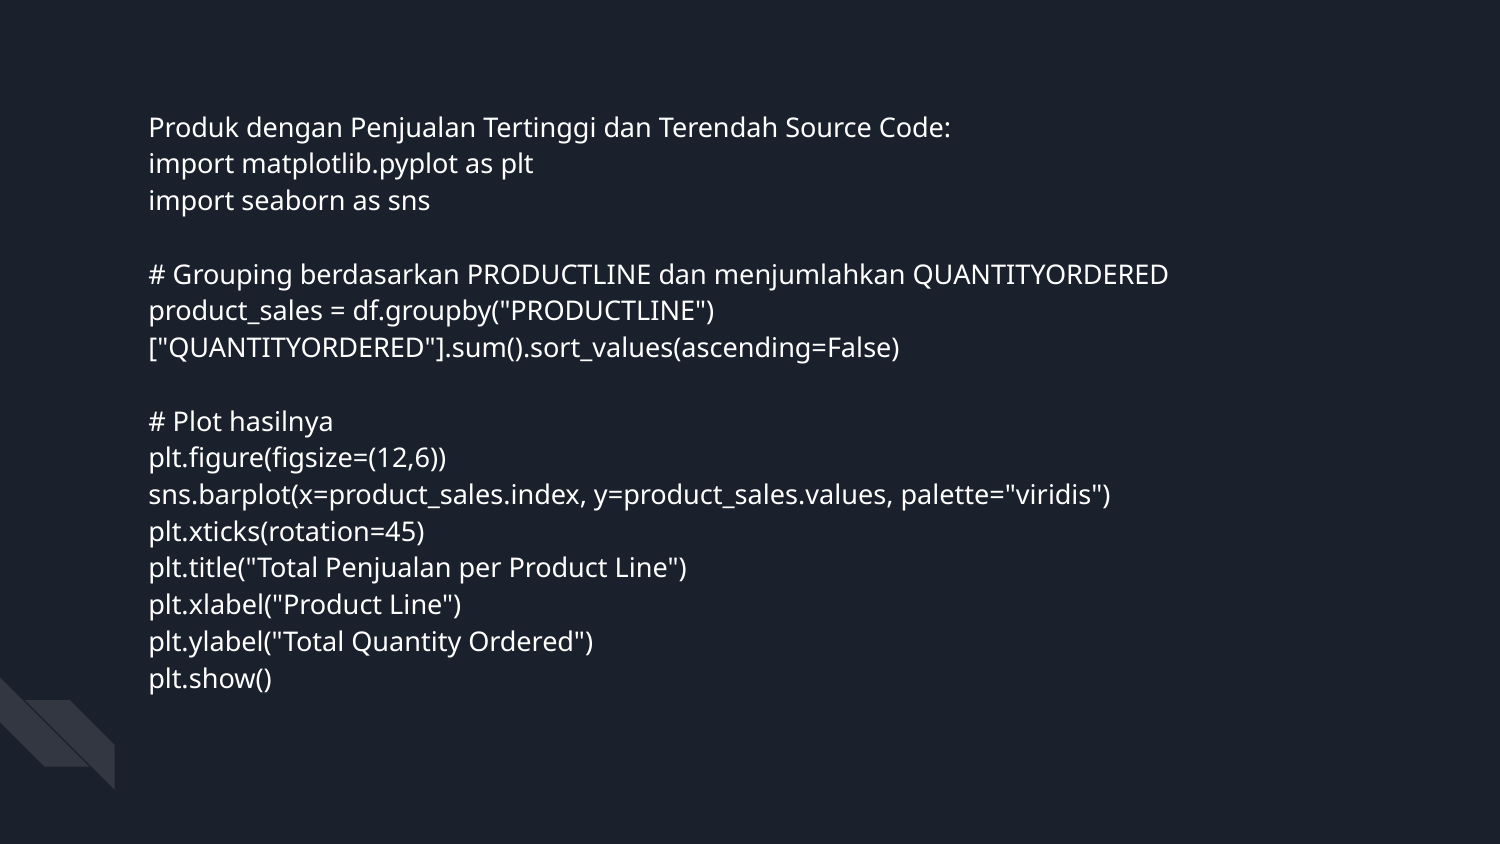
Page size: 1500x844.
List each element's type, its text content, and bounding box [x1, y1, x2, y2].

list Produk dengan Penjualan Tertinggi dan Terendah Source Code: import matplotlib.pyplot as plt import seaborn as sns # Grouping berdasarkan PRODUCTLINE dan menjumlahkan QUANTITYORDERED product_sales = df.groupby("PRODUCTLINE")["QUANTITYORDERED"].sum().sort_values(ascending=False) # Plot hasilnya plt.figure(figsize=(12,6)) sns.barplot(x=product_sales.index, y=product_sales.values, palette="viridis") plt.xticks(rotation=45) plt.title("Total Penjualan per Product Line") plt.xlabel("Product Line") plt.ylabel("Total Quantity Ordered") plt.show() [133, 49, 1272, 793]
